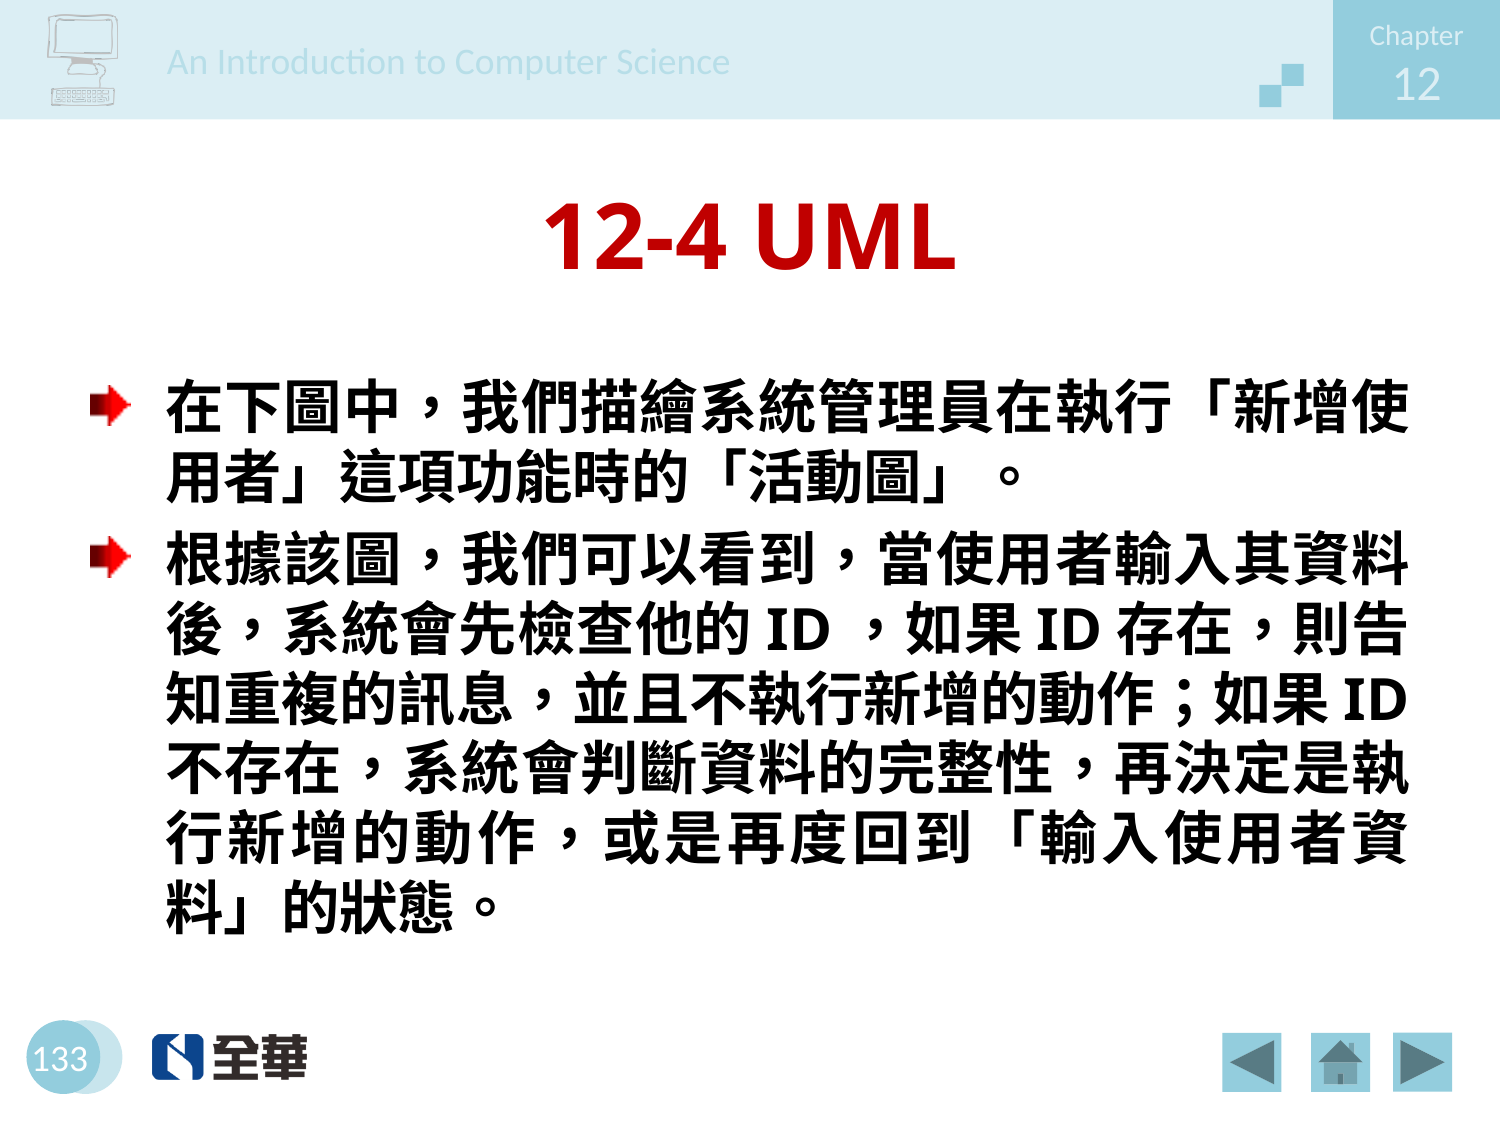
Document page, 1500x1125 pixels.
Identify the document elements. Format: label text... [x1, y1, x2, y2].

list 在下圖中，我們描繪系統管理員在執行「新增使用者」這項功能時的「活動圖」。 根據該圖，我們可以看到，當使用者輸入其資料後，系統會先檢查他的ID，如果ID存在，則告知重複的訊息，並且不執行新增的動作；如果ID不存在，系統會判斷資料的完整性，再決定是執行新增的動作，或是再度回到「輸入使用者資料」的狀態。 [75, 363, 1425, 1005]
picture [90, 536, 131, 578]
picture [152, 1034, 307, 1080]
picture [90, 385, 131, 426]
picture [47, 14, 118, 106]
title 12-4 UML [75, 138, 1425, 327]
